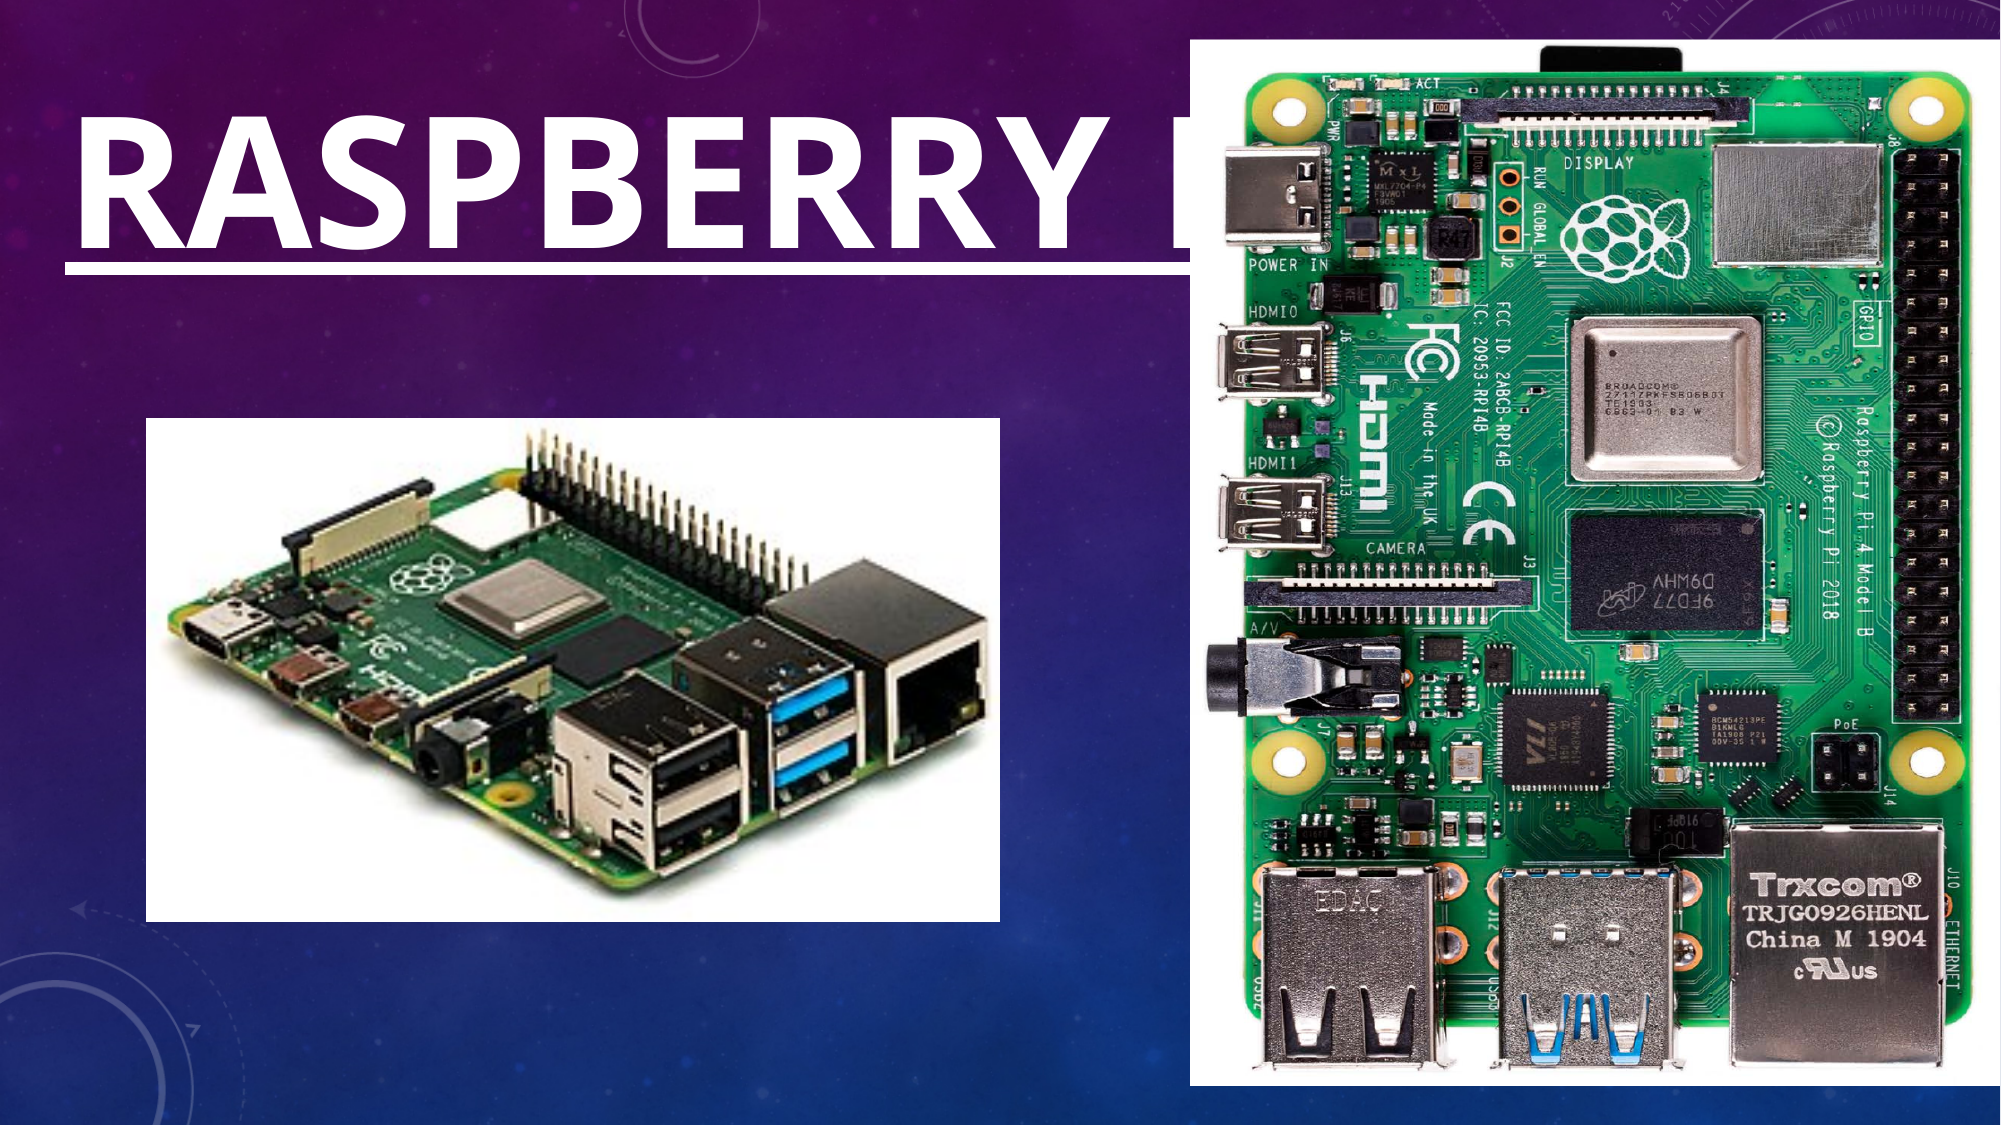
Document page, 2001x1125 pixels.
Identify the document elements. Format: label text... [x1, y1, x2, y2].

title Raspberry pi [49, 0, 1712, 350]
picture [0, 0, 2001, 1125]
